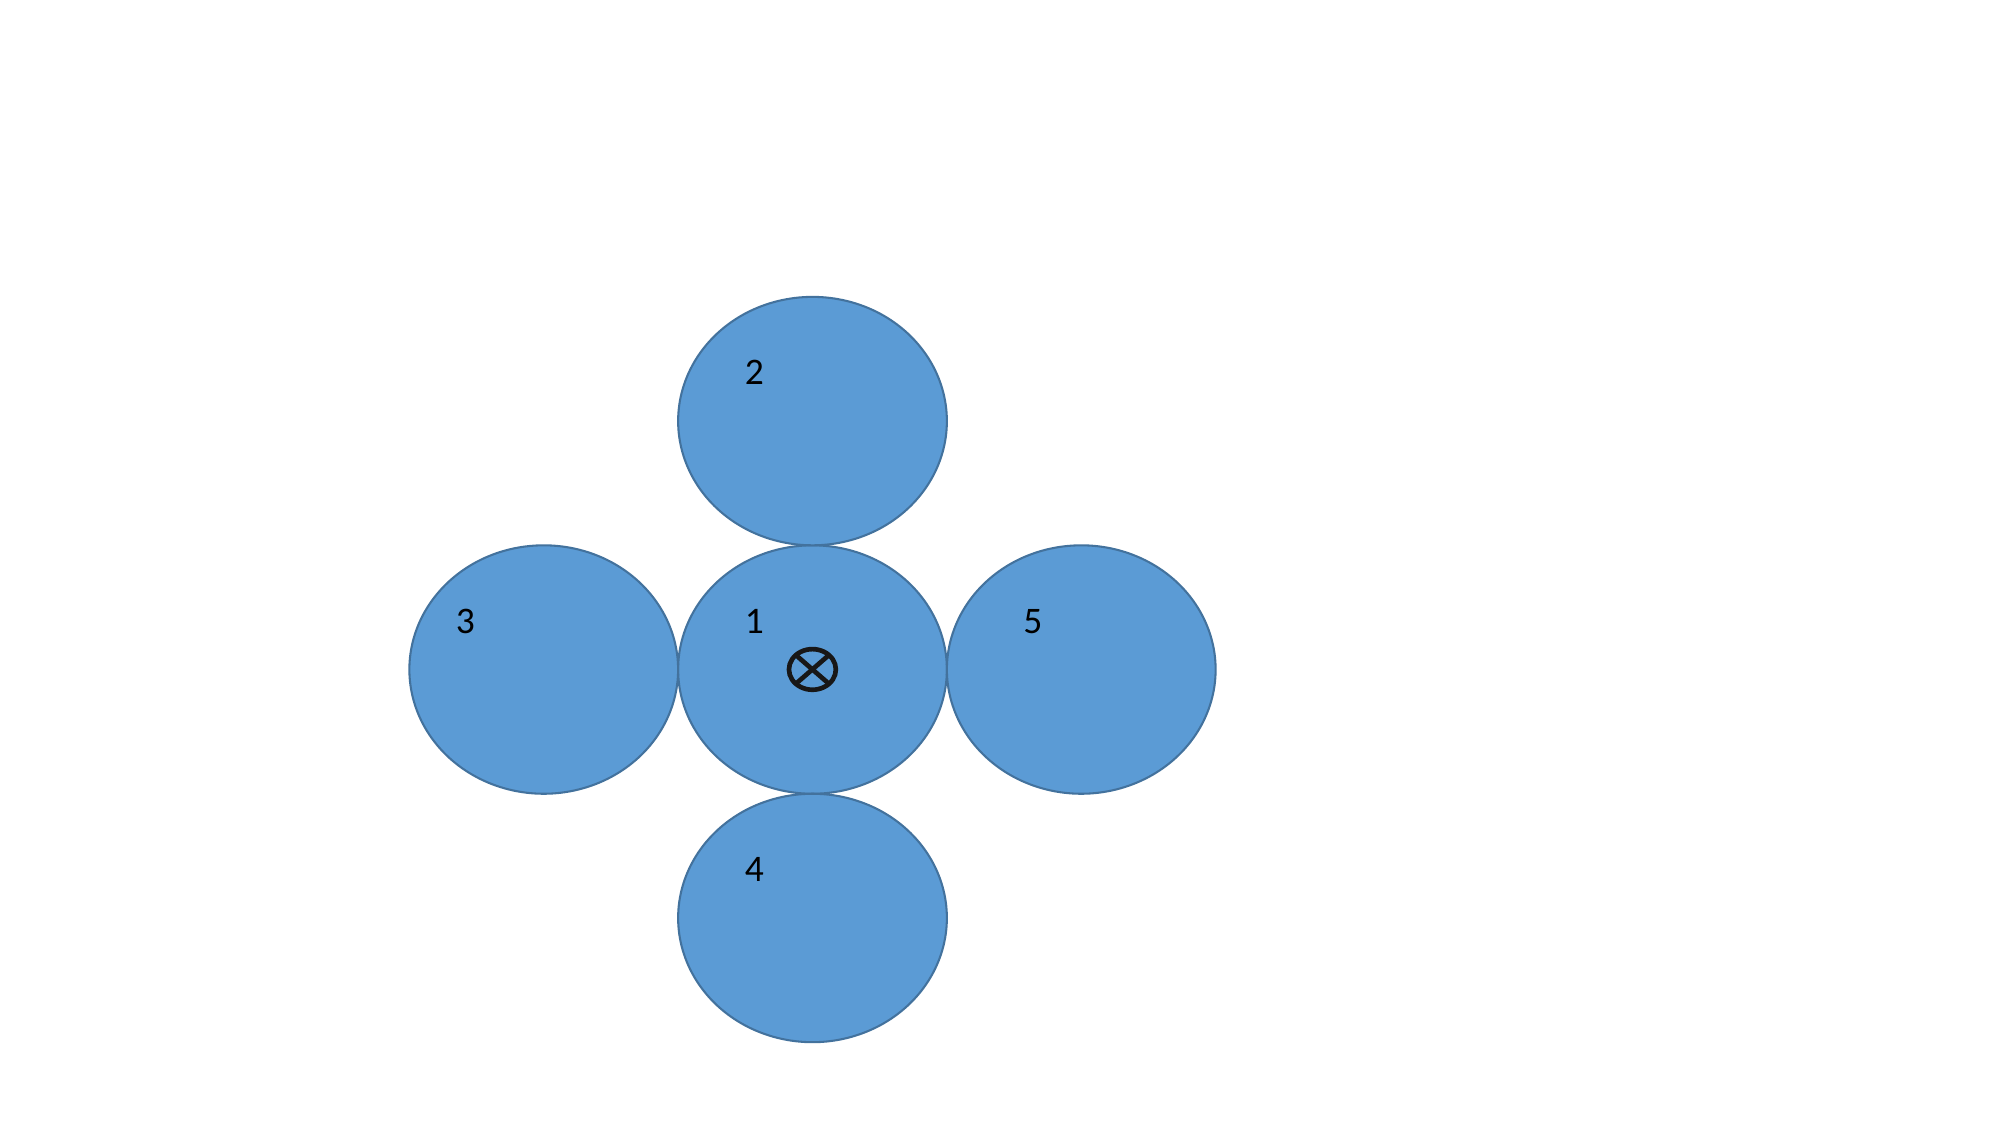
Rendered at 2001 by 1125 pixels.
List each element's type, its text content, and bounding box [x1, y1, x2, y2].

text_box 4 [729, 836, 779, 897]
text_box 2 [729, 340, 779, 400]
text_box [408, 544, 680, 795]
text_box 1 [729, 588, 779, 649]
text_box 3 [441, 588, 490, 649]
text_box [677, 792, 948, 1044]
text_box 5 [1008, 588, 1058, 649]
text_box [787, 648, 837, 691]
text_box [677, 295, 948, 547]
text_box [678, 545, 947, 794]
text_box [945, 544, 1217, 795]
